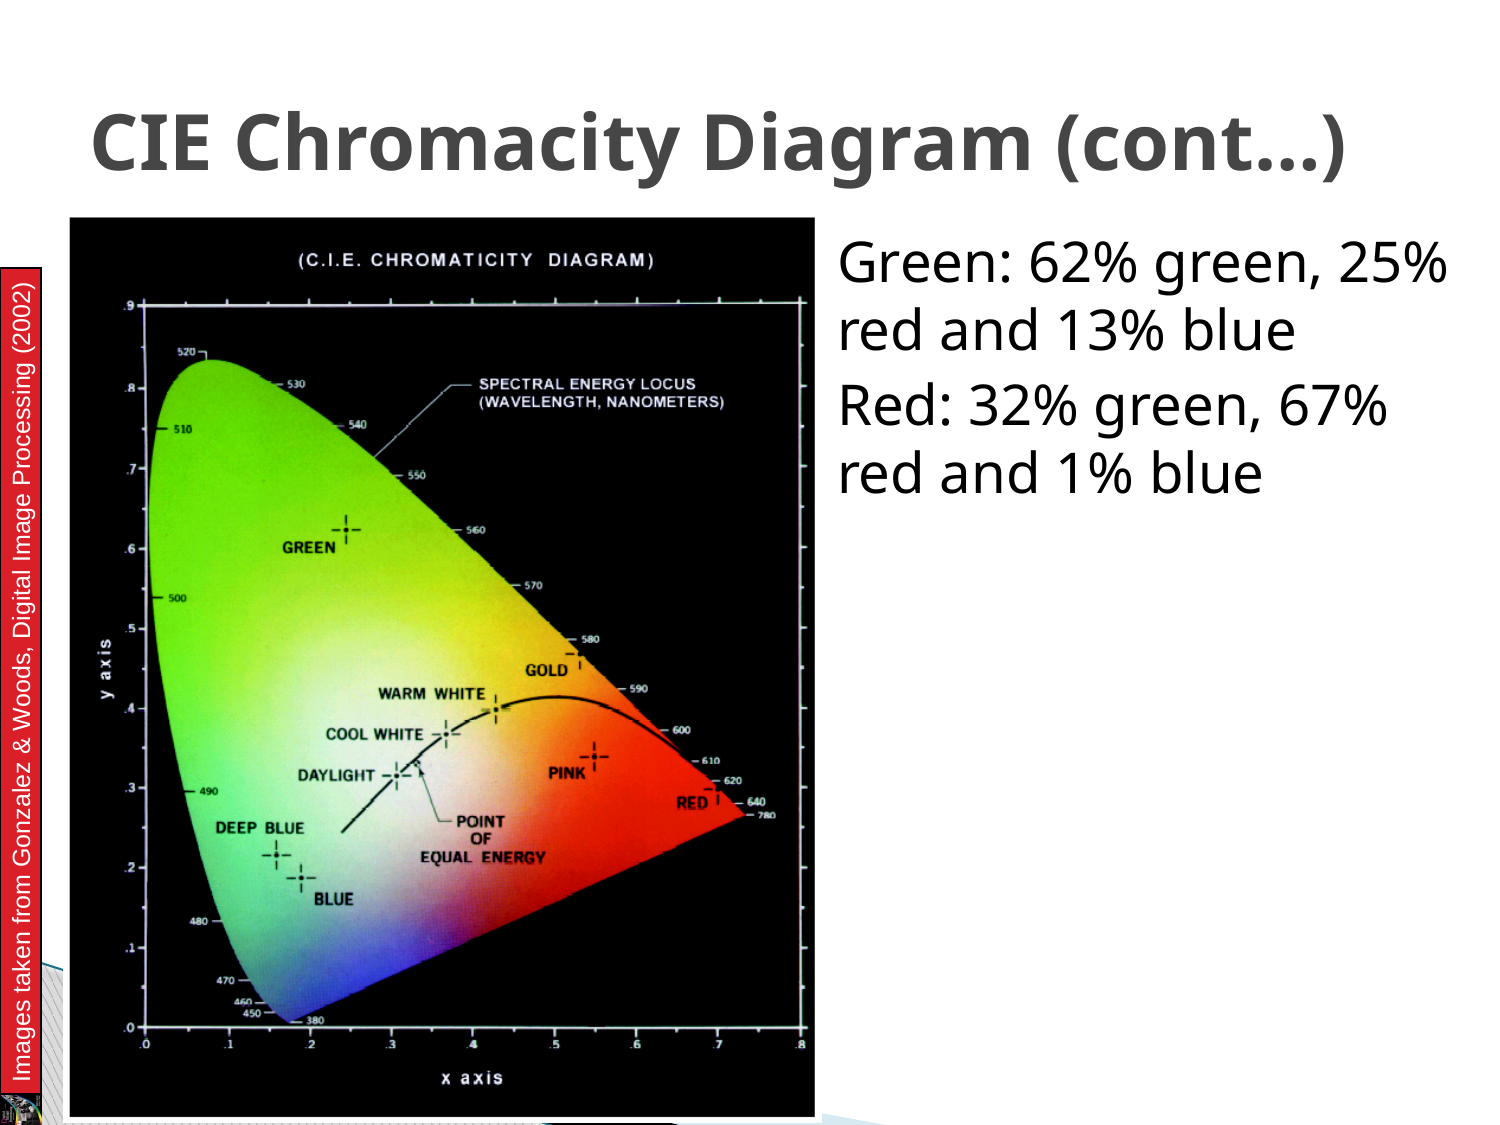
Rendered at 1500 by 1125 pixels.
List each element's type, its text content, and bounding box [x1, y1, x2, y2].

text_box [0, 267, 43, 1125]
picture [62, 213, 823, 1123]
title CIE Chromacity Diagram (cont…) [75, 45, 1425, 233]
list Green: 62% green, 25% red and 13% blue Red: 32% green, 67% red and 1% blue [826, 218, 1482, 1125]
